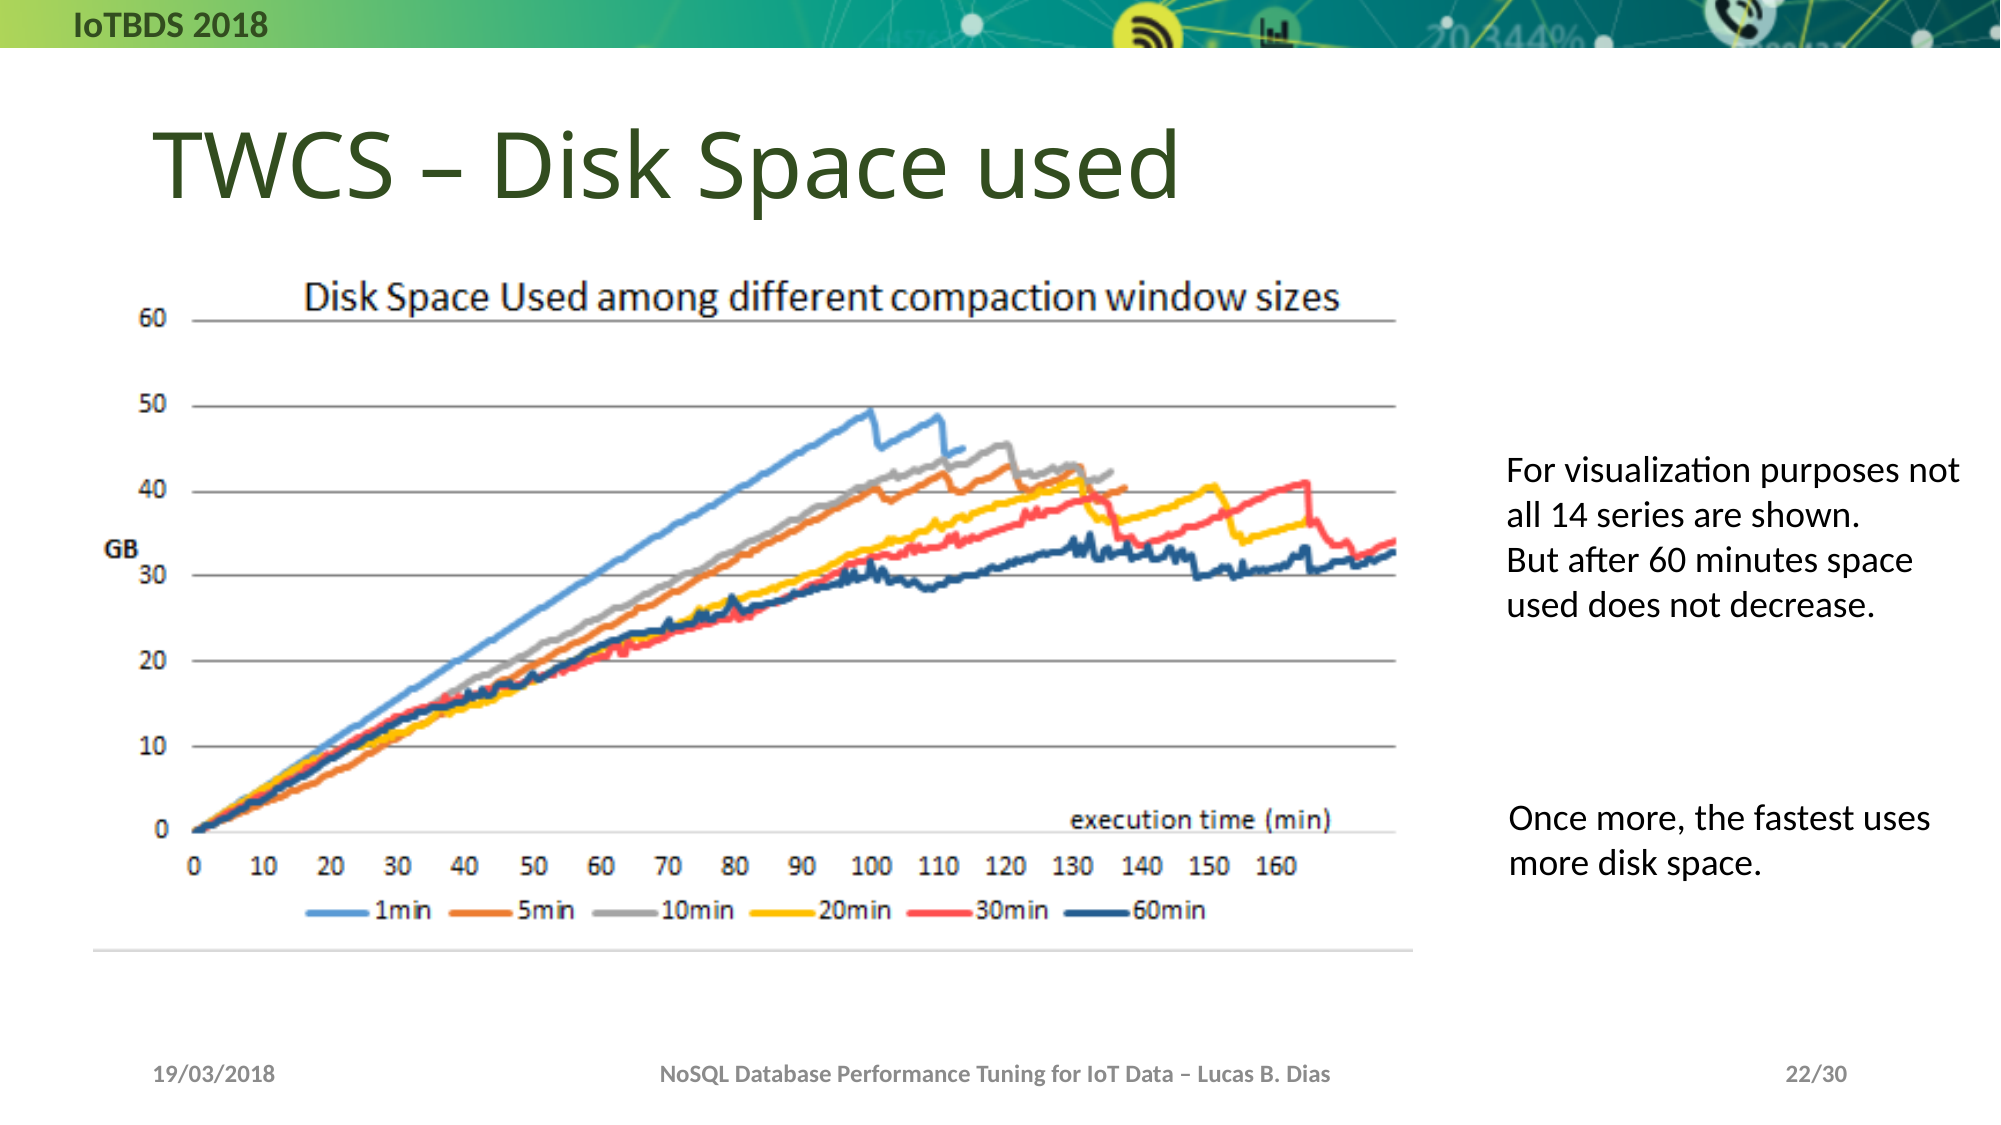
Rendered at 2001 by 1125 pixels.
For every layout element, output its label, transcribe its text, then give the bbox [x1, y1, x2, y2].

text_box For visualization purposes not all 14 series are shown. But after 60 minutes space used does not decrease. [1491, 437, 1988, 633]
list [93, 258, 1413, 952]
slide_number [137, 1042, 423, 1103]
title TWCS – Disk Space used [137, 59, 1863, 278]
slide_number 22/30 [1412, 1042, 1863, 1103]
footer NoSQL Database Performance Tuning for IoT Data – Lucas B. Dias [643, 1042, 1348, 1103]
text_box Once more, the fastest uses more disk space. [1493, 785, 2000, 891]
